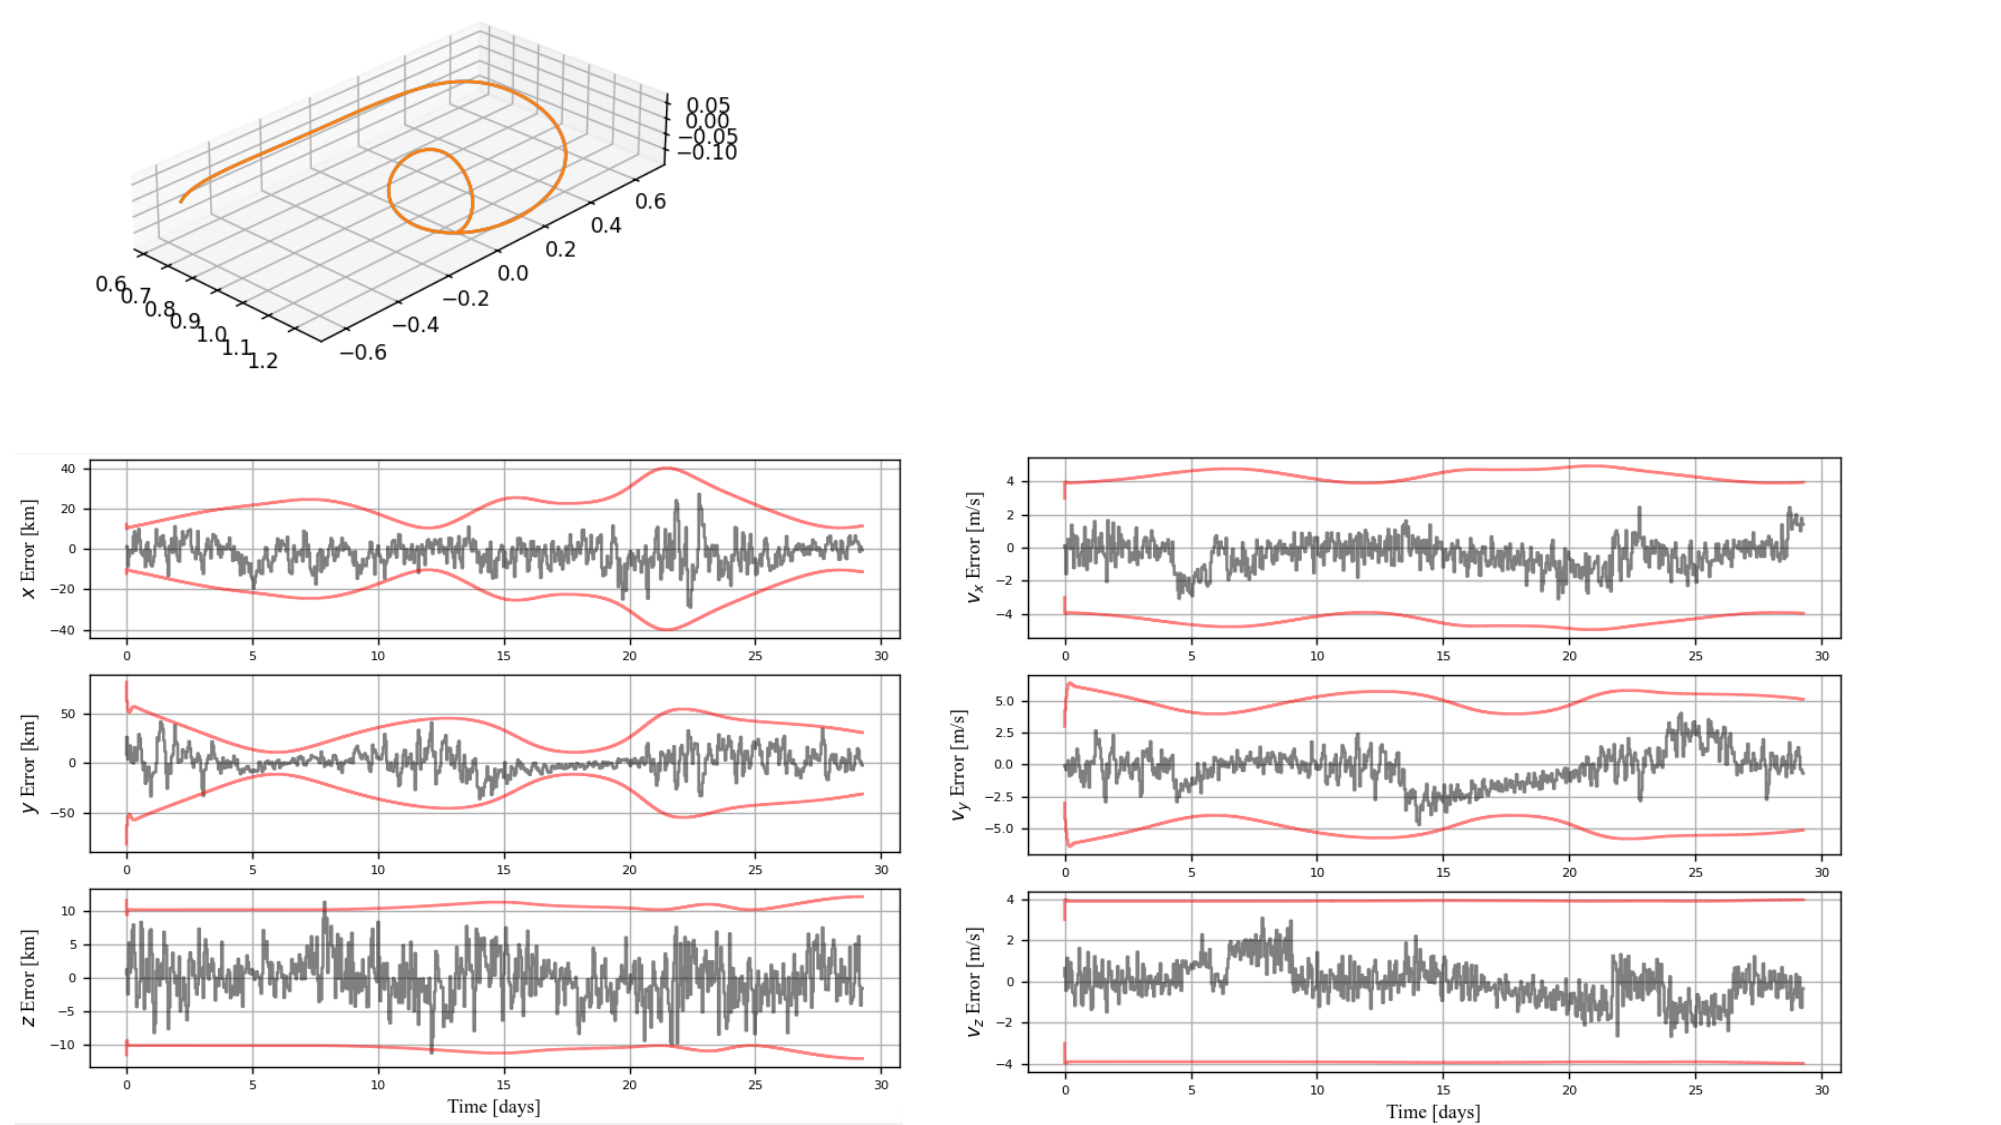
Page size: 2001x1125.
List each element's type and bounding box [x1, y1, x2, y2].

picture [75, 0, 757, 386]
picture [947, 453, 1844, 1125]
picture [13, 453, 903, 1125]
